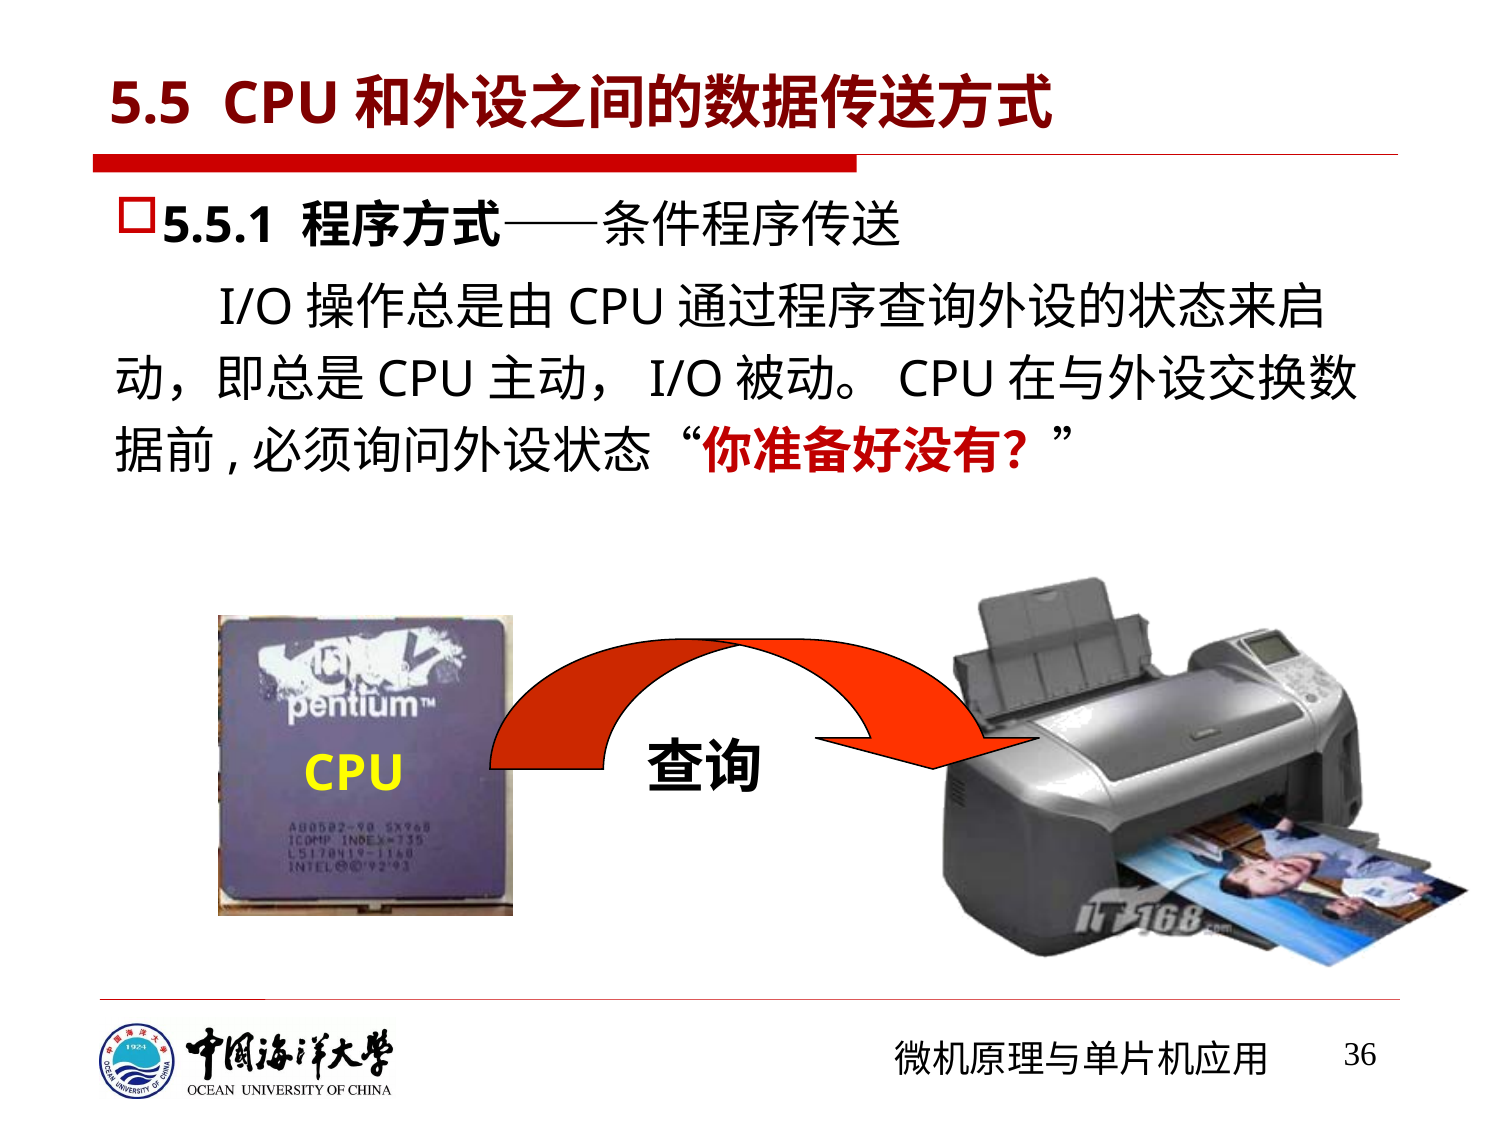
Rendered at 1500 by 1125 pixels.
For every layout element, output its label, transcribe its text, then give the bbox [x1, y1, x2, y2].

slide_number 36 [1328, 1024, 1448, 1103]
title 5.5 CPU和外设之间的数据传送方式 [94, 30, 1407, 143]
list 5.5.1 程序方式——条件程序传送 I/O操作总是由CPU通过程序查询外设的状态来启动，即总是CPU主动，I/O被动。CPU在与外设交换数据前,必须询问外设状态“你准备好没有？” [99, 172, 1406, 982]
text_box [218, 568, 1472, 983]
picture [99, 1017, 396, 1099]
